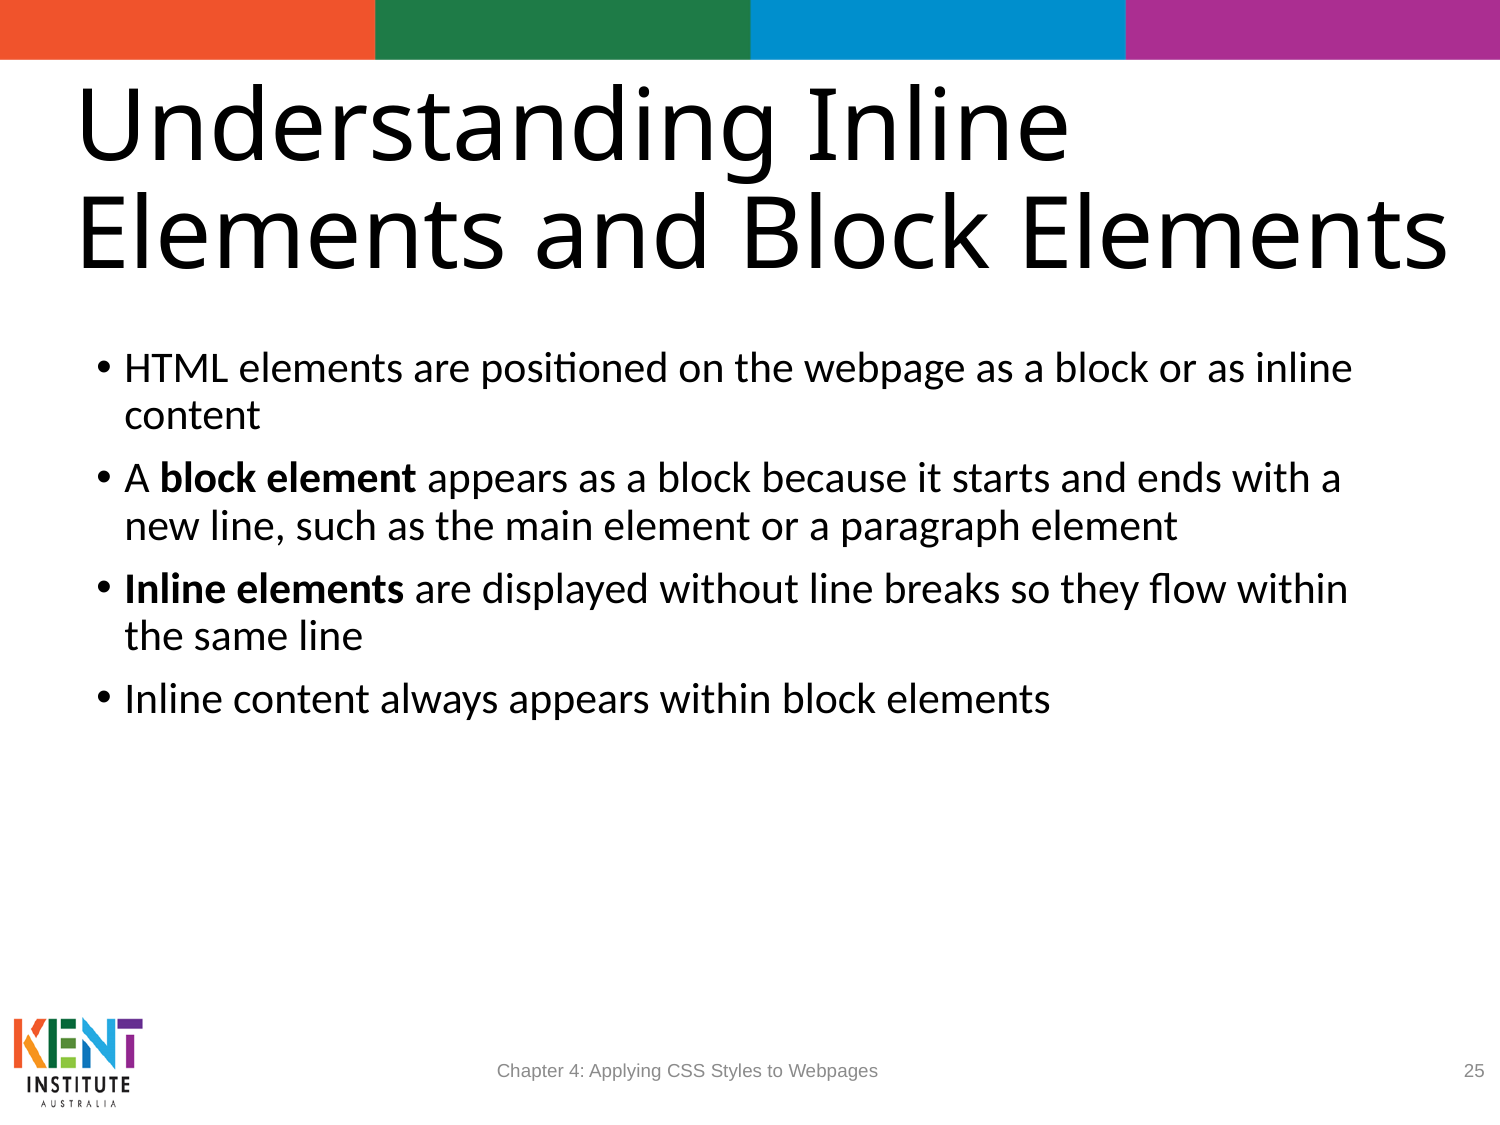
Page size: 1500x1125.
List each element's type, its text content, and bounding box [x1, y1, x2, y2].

picture [0, 1100, 156, 1125]
list HTML elements are positioned on the webpage as a block or as inline content A block element appears as a block because it starts and ends with a new line, such as the main element or a paragraph element Inline elements are displayed without line breaks so they flow within the same line Inline content always appears within block elements [81, 337, 1375, 788]
slide_number 25 [1425, 1040, 1500, 1100]
picture [1126, 0, 1500, 60]
picture [0, 0, 750, 60]
footer Chapter 4: Applying CSS Styles to Webpages [0, 1040, 1375, 1100]
picture [0, 1000, 156, 1040]
title Understanding Inline Elements and Block Elements [59, 73, 1498, 291]
